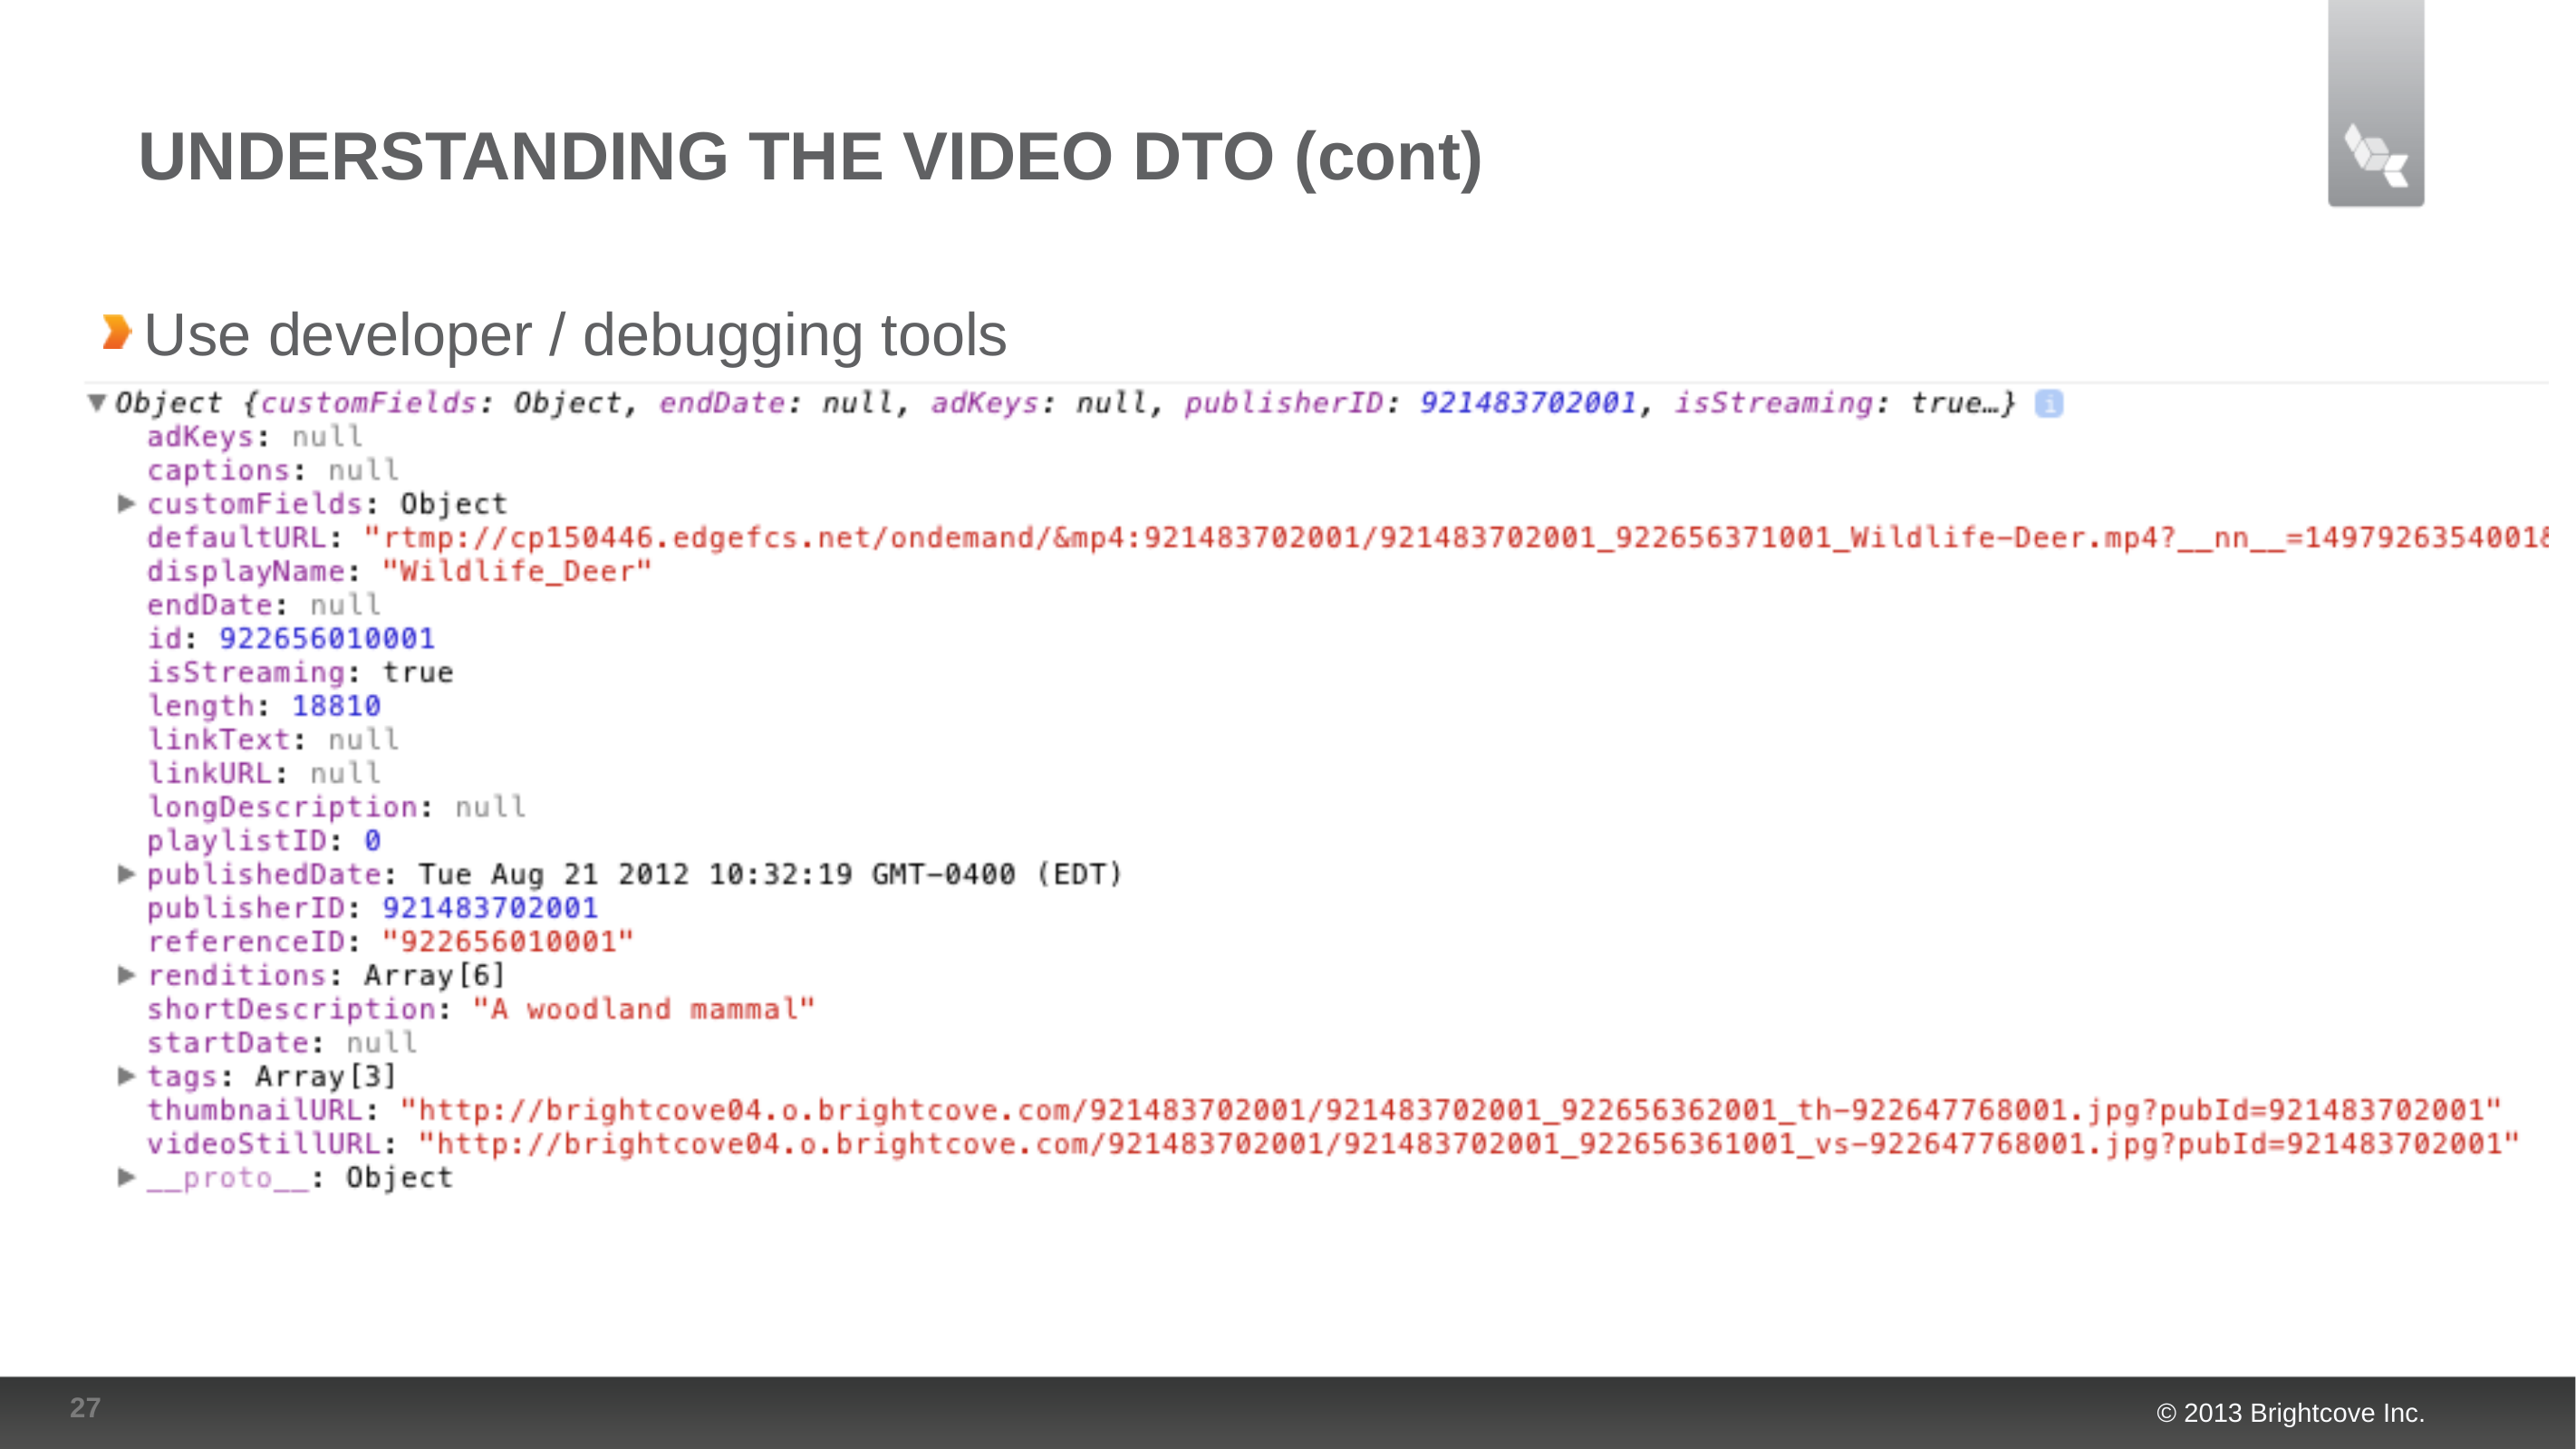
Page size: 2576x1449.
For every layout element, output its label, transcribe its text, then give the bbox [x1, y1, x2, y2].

text_box 27 [46, 1377, 176, 1449]
picture [0, 0, 2576, 1449]
title Understanding the video DTO (cont) [115, 43, 2270, 261]
list Use developer / debugging tools [80, 284, 2441, 376]
